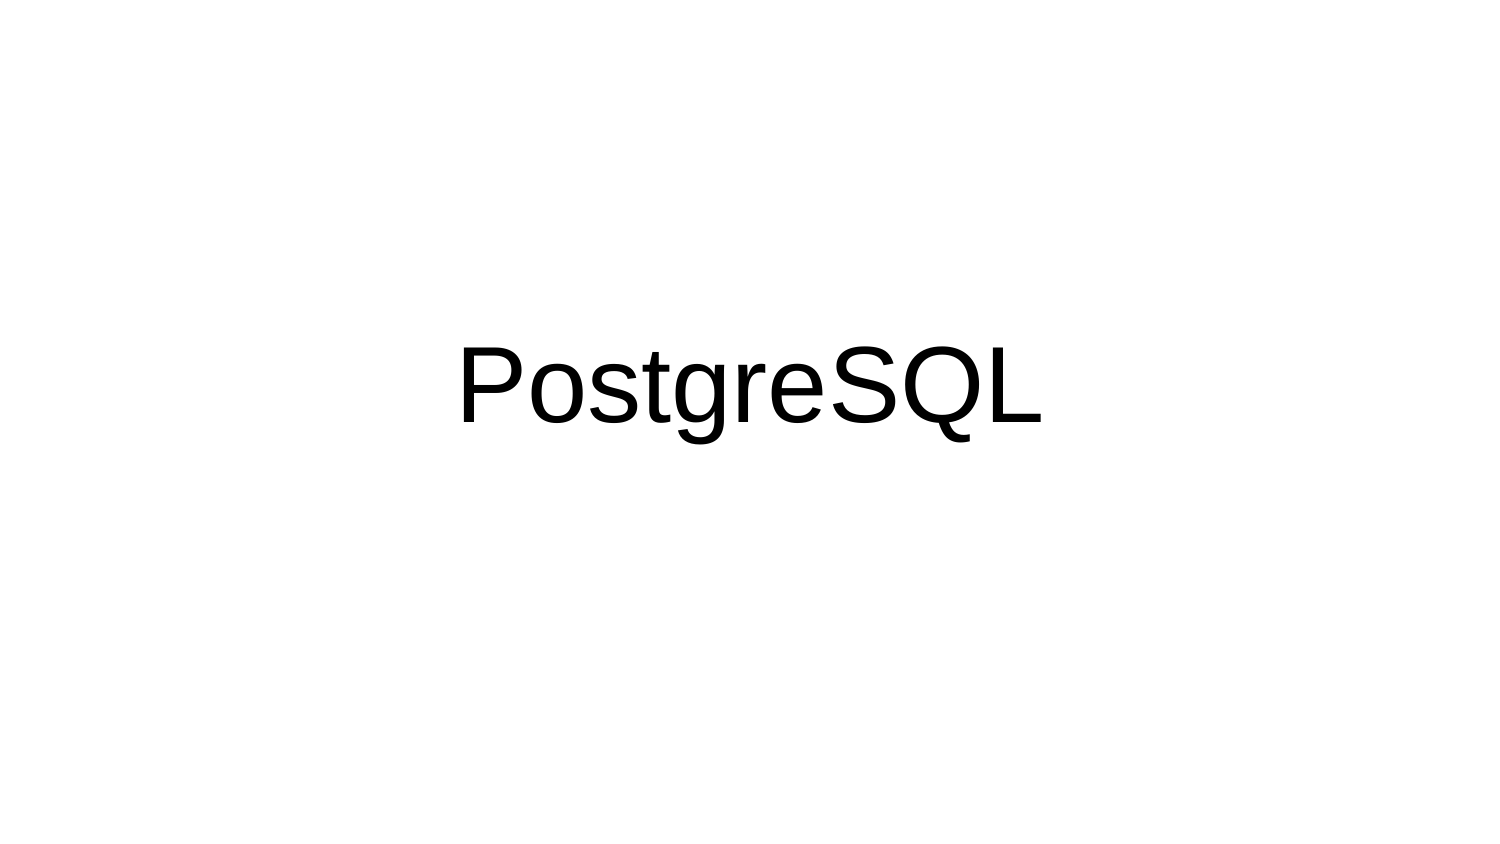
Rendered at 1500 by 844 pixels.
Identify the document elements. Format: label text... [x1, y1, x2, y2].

title PostgreSQL [51, 122, 1449, 459]
